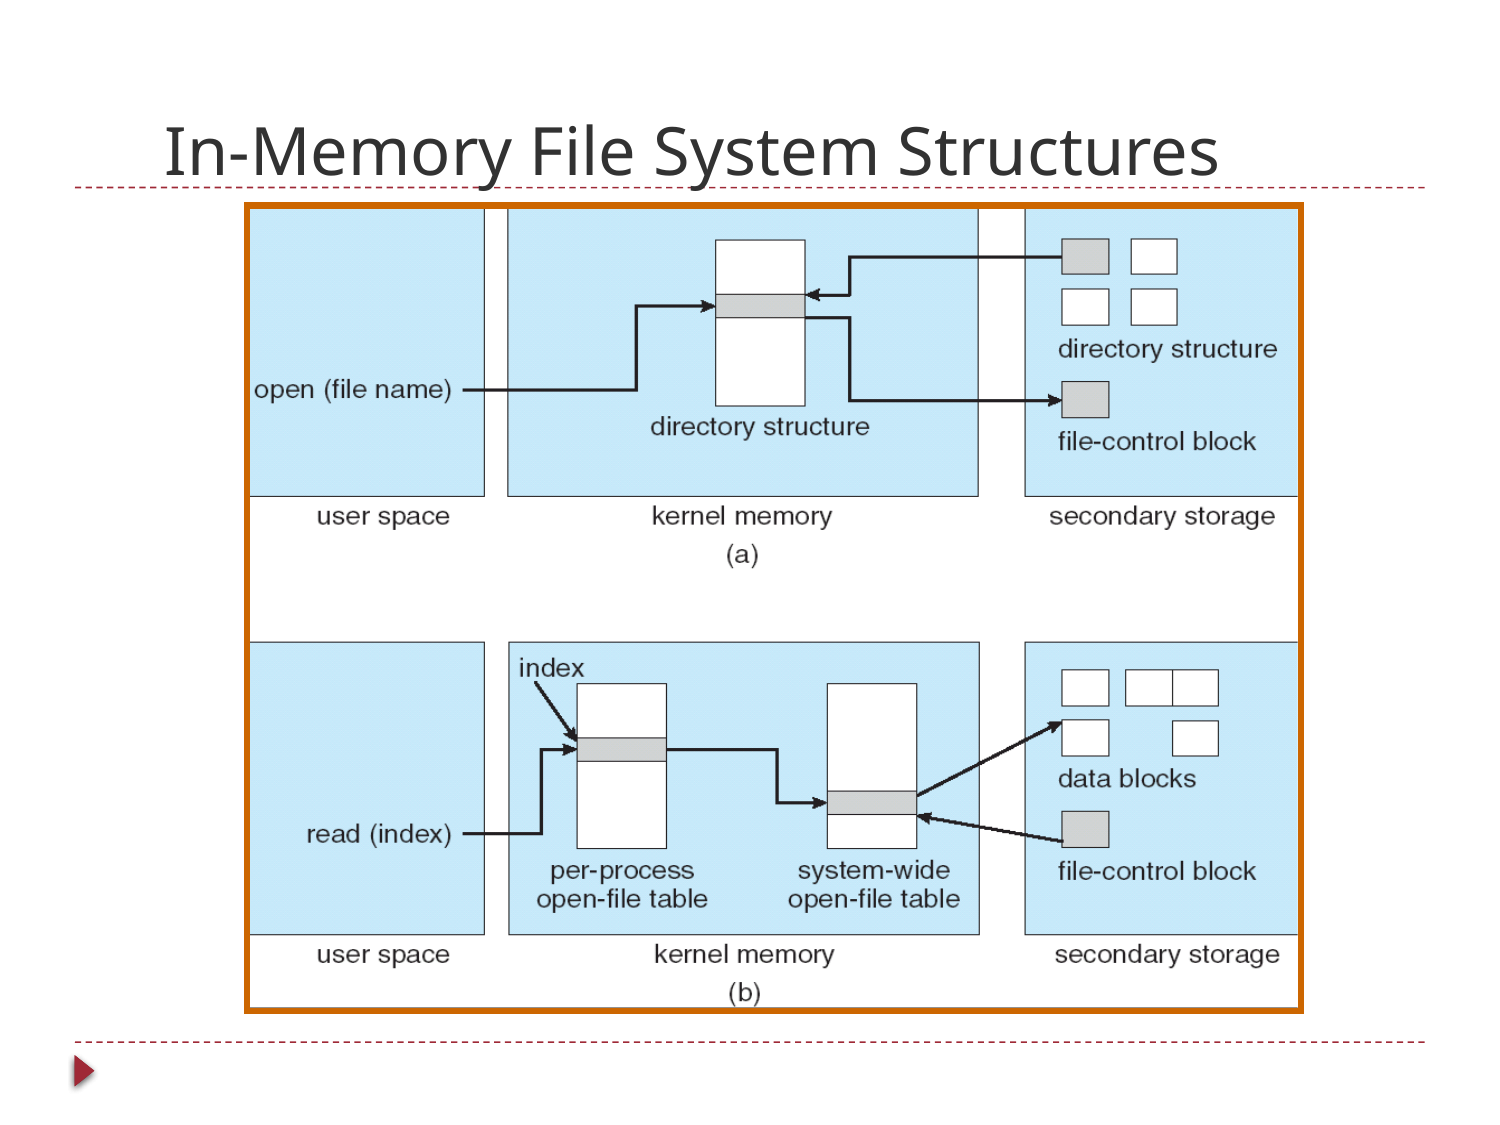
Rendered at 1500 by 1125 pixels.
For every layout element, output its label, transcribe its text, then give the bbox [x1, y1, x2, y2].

picture [249, 208, 1298, 1008]
title In-Memory File System Structures [150, 46, 1425, 197]
